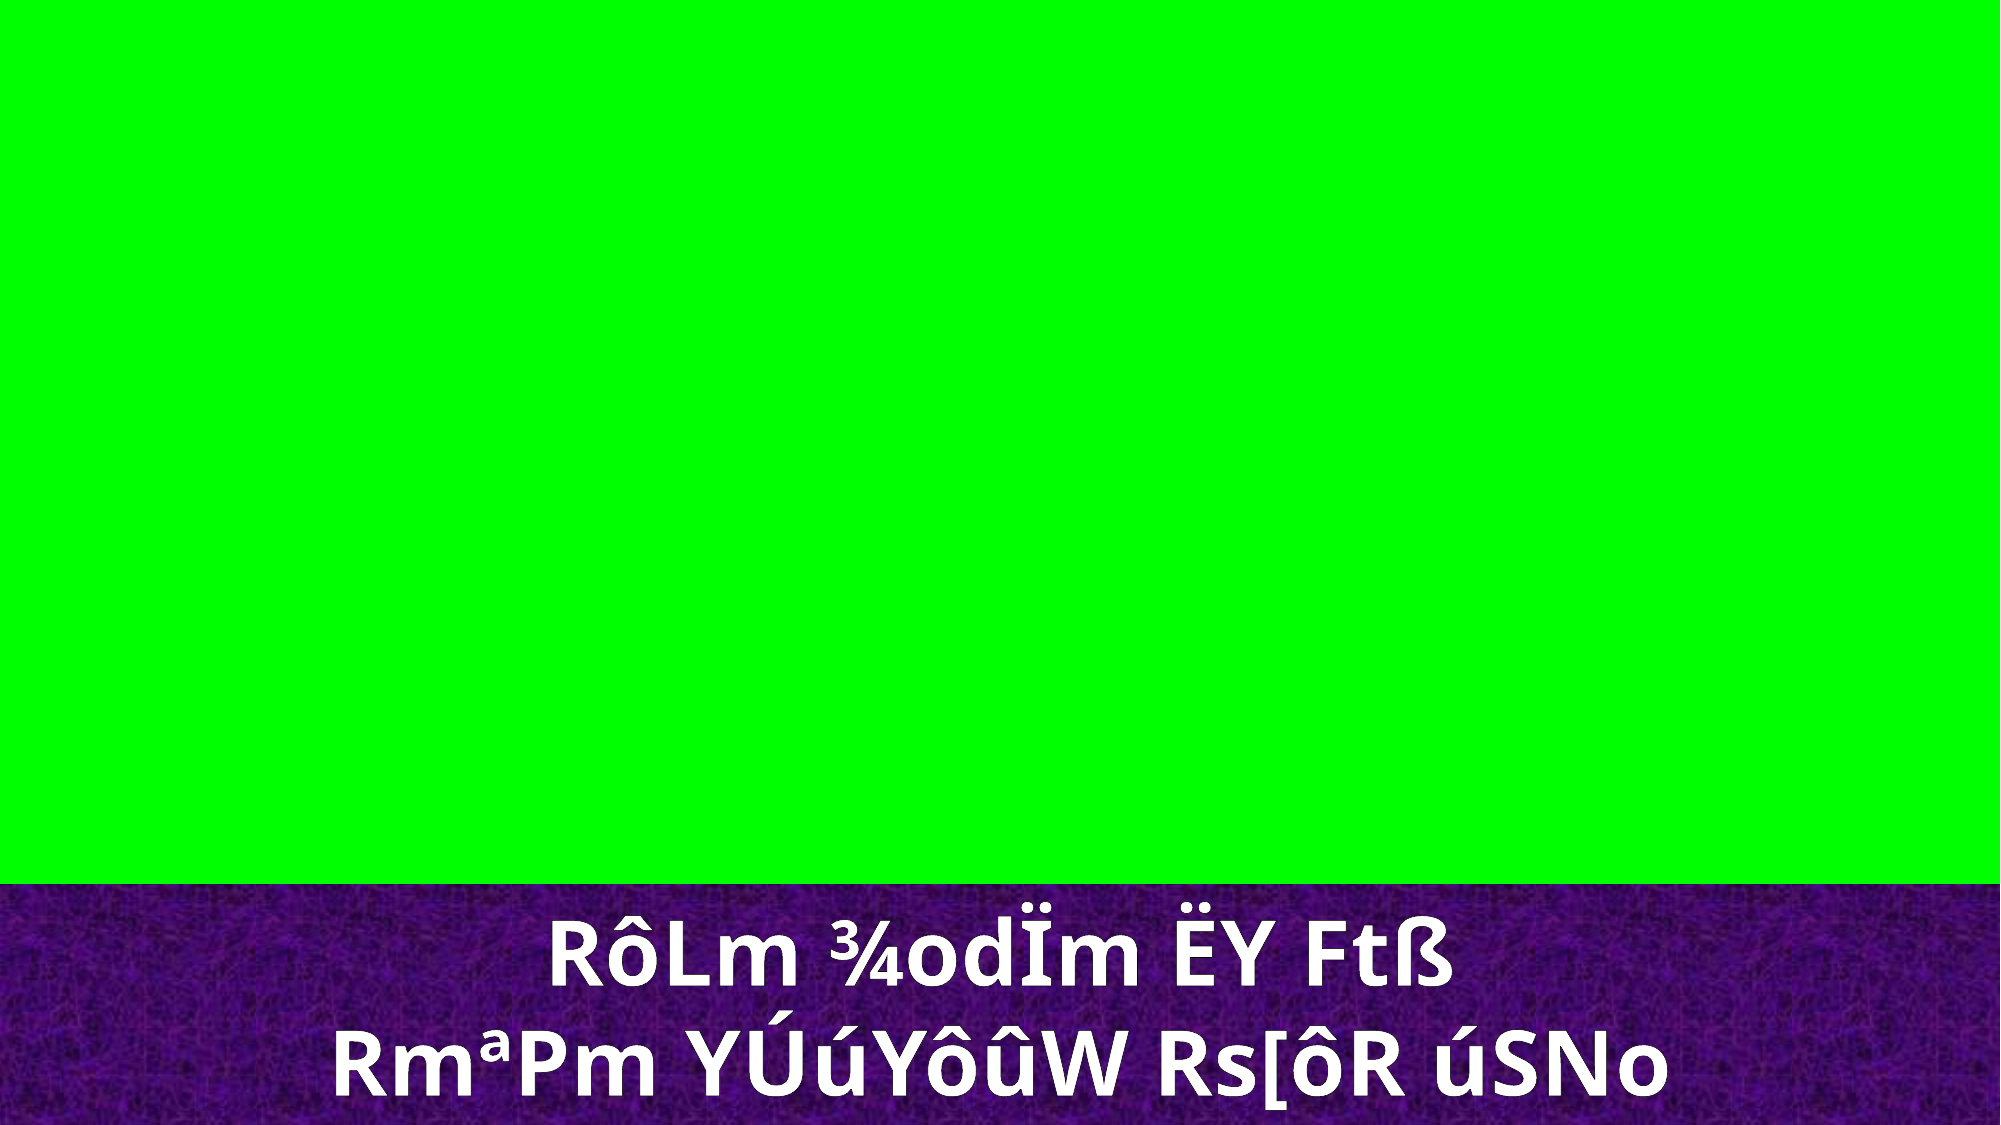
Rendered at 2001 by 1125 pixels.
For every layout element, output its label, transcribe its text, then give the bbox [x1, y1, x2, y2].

text_box RôLm ¾odÏm ËY Ftß RmªPm YÚúYôûW Rs[ôR úSNo [0, 886, 2000, 1122]
